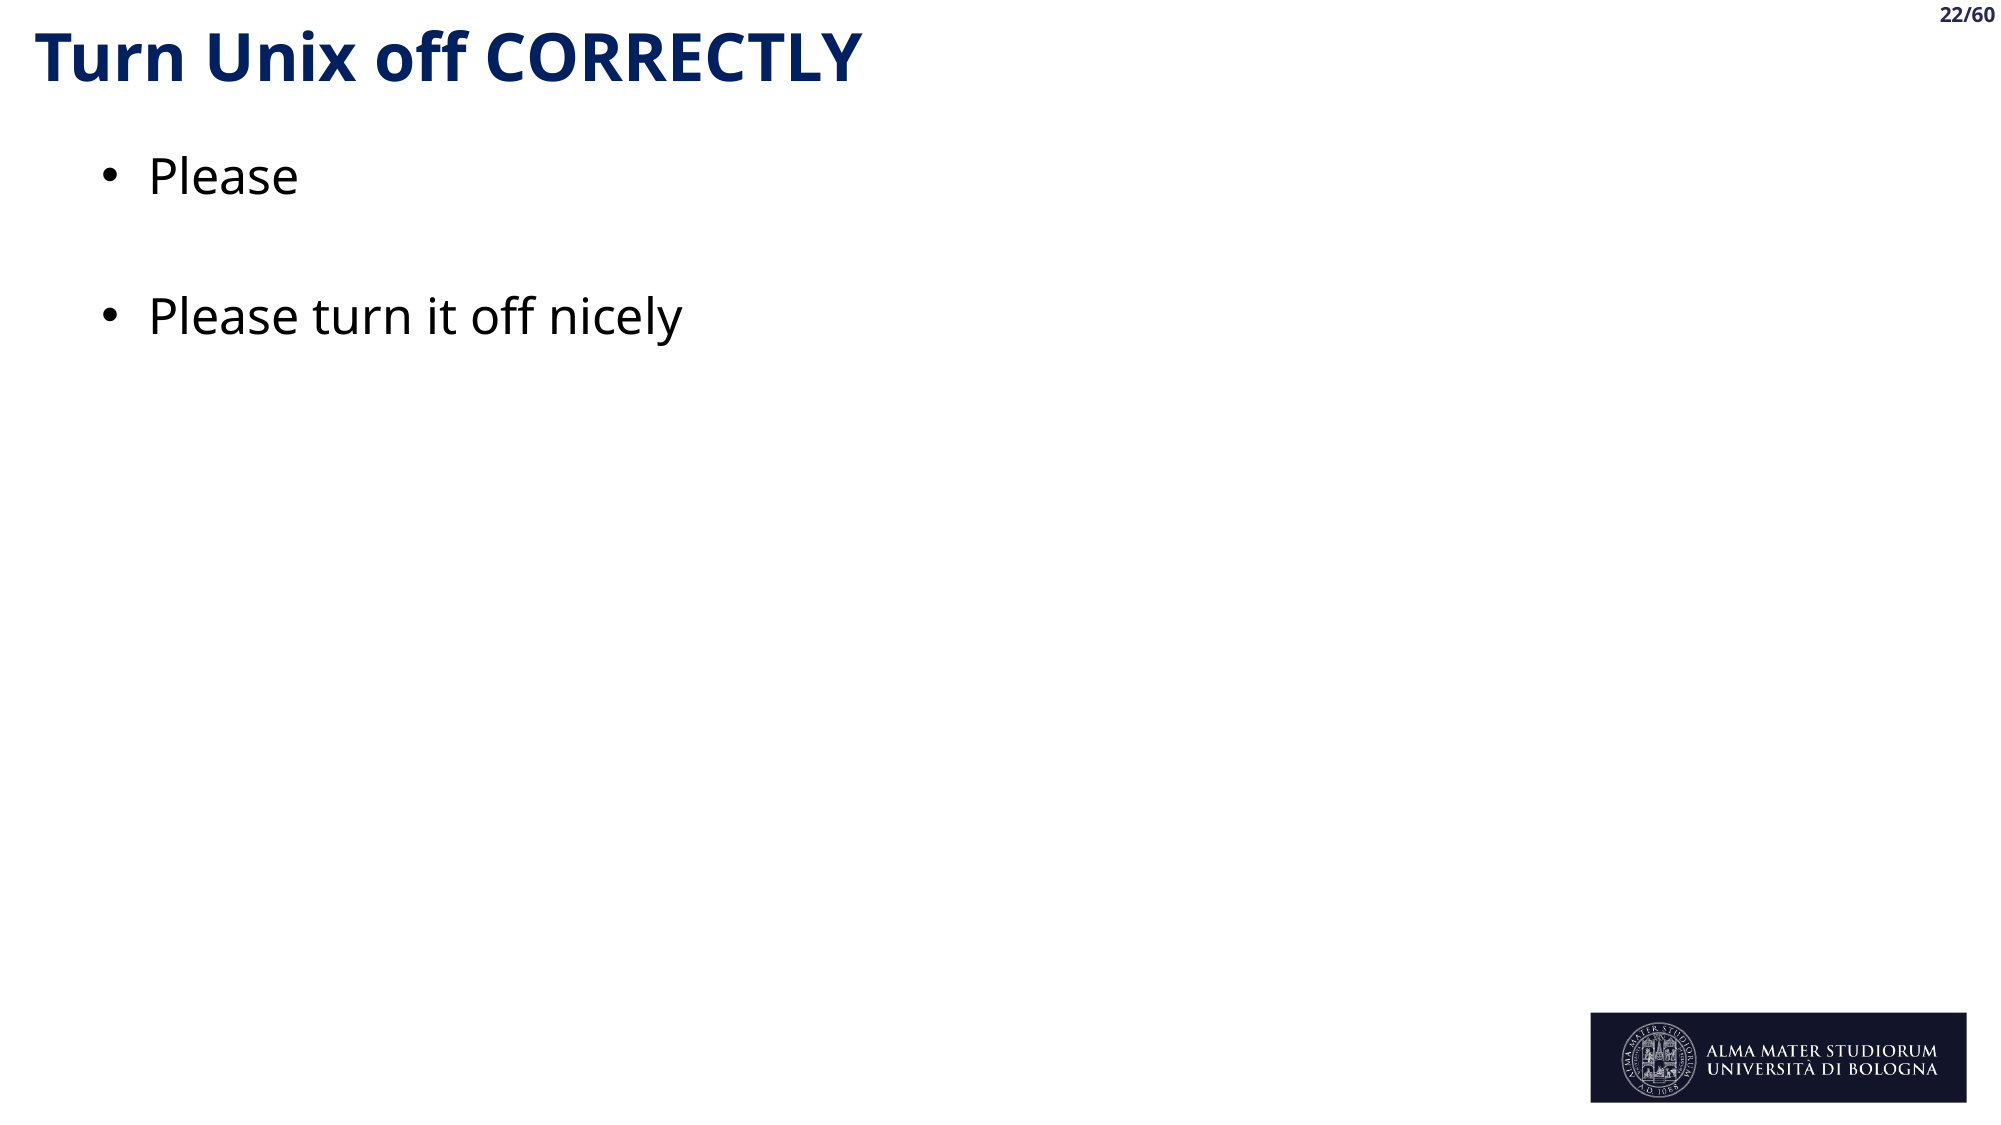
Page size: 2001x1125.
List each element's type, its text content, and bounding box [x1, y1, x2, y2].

list Turn Unix off CORRECTLY [19, 7, 1930, 102]
list Please Please turn it off nicely [86, 137, 1930, 988]
picture [1614, 1012, 1944, 1103]
